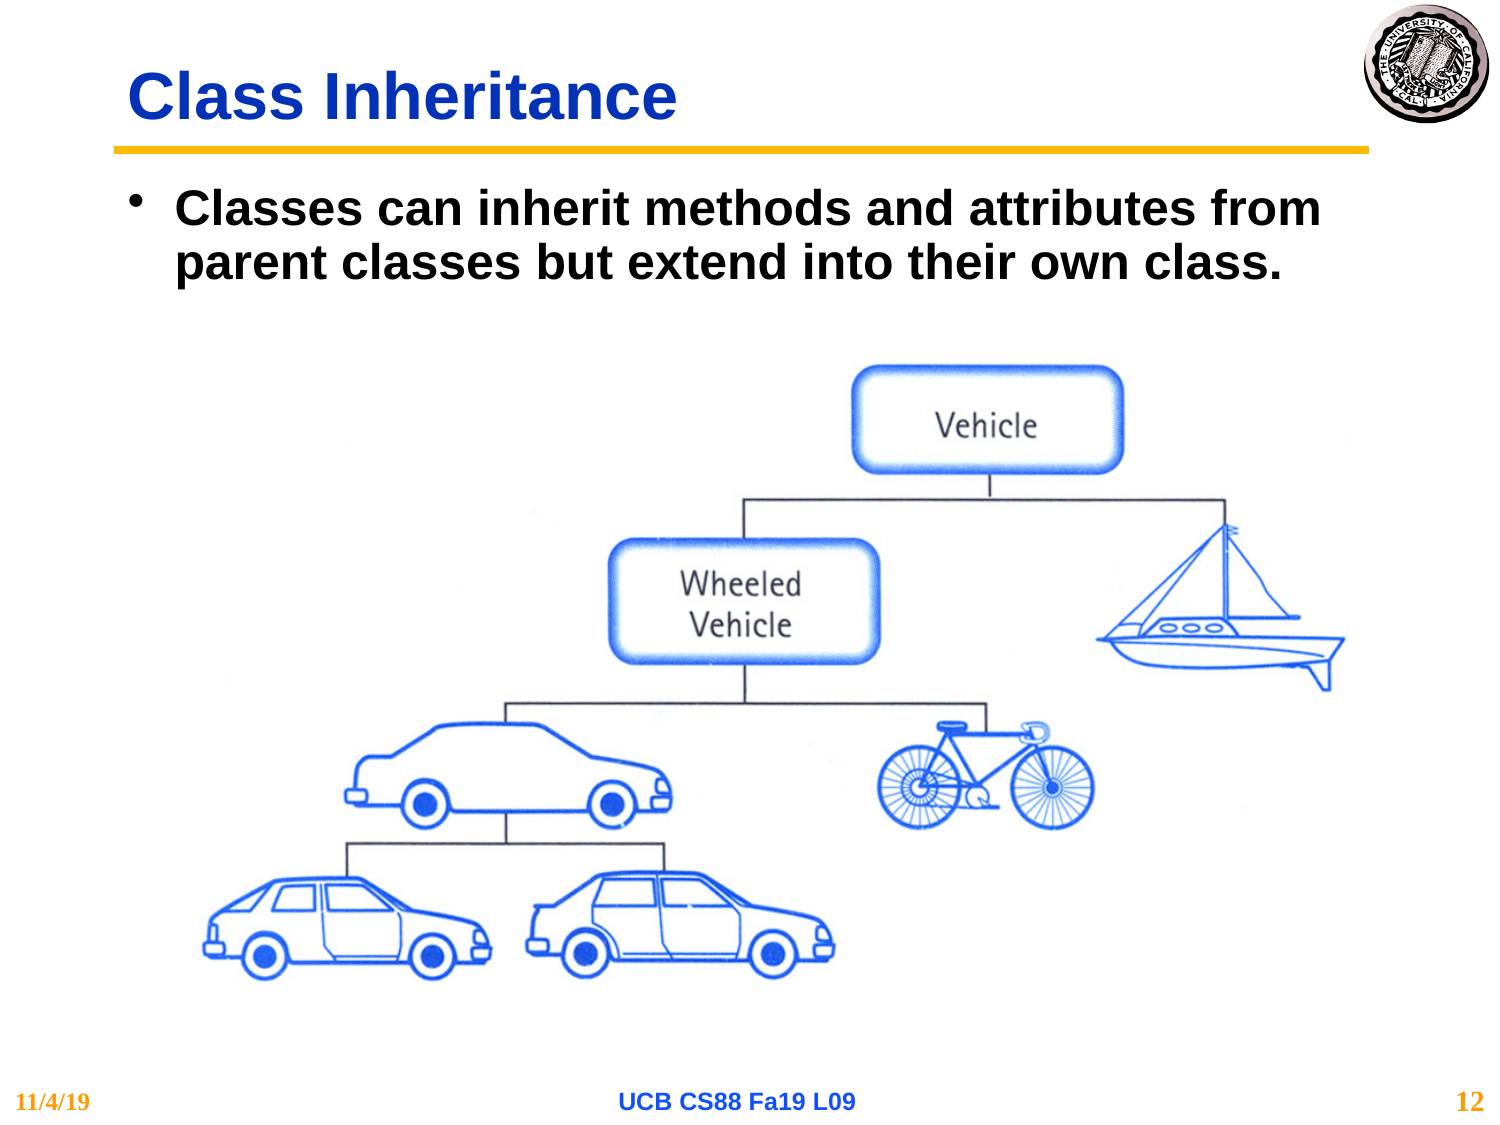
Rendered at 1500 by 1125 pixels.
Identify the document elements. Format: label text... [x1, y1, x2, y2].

slide_number 12 [1412, 1074, 1500, 1125]
title Class Inheritance [112, 37, 1375, 159]
picture [199, 362, 1351, 984]
list Classes can inherit methods and attributes from parent classes but extend into their own class. [112, 174, 1463, 1038]
footer UCB CS88 Fa19 L09 [499, 1074, 976, 1125]
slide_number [0, 1074, 251, 1125]
picture [1350, 0, 1500, 127]
